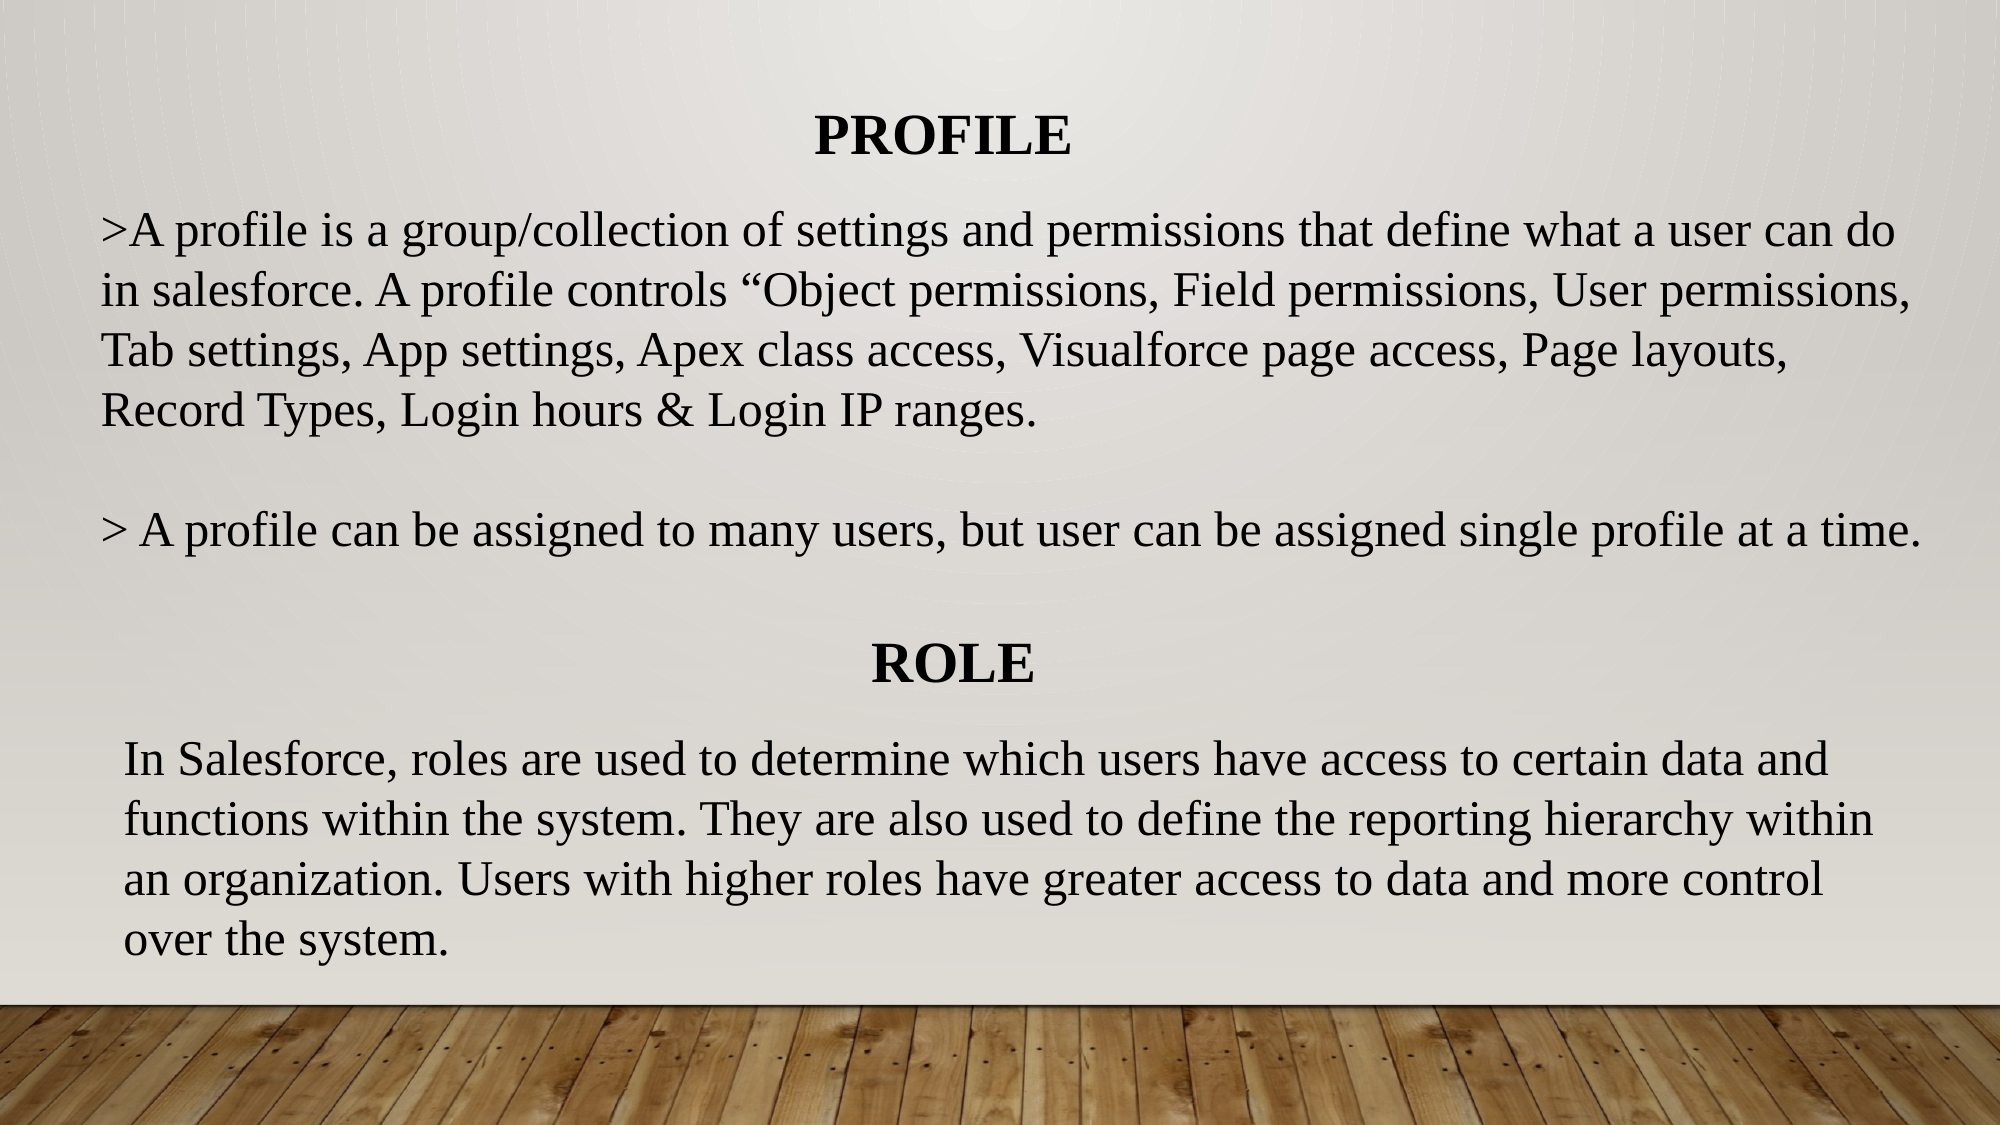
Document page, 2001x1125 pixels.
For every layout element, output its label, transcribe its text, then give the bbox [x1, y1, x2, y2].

text_box >A profile is a group/collection of settings and permissions that define what a user can do in salesforce. A profile controls “Object permissions, Field permissions, User permissions, Tab settings, App settings, Apex class access, Visualforce page access, Page layouts, Record Types, Login hours & Login IP ranges. > A profile can be assigned to many users, but user can be assigned single profile at a time. [85, 189, 1939, 564]
text_box PROFILE [799, 89, 1939, 174]
text_box In Salesforce, roles are used to determine which users have access to certain data and functions within the system. They are also used to define the reporting hierarchy within an organization. Users with higher roles have greater access to data and more control over the system. [108, 718, 1919, 1019]
picture [0, 1005, 2000, 1125]
text_box ROLE [857, 617, 1716, 718]
